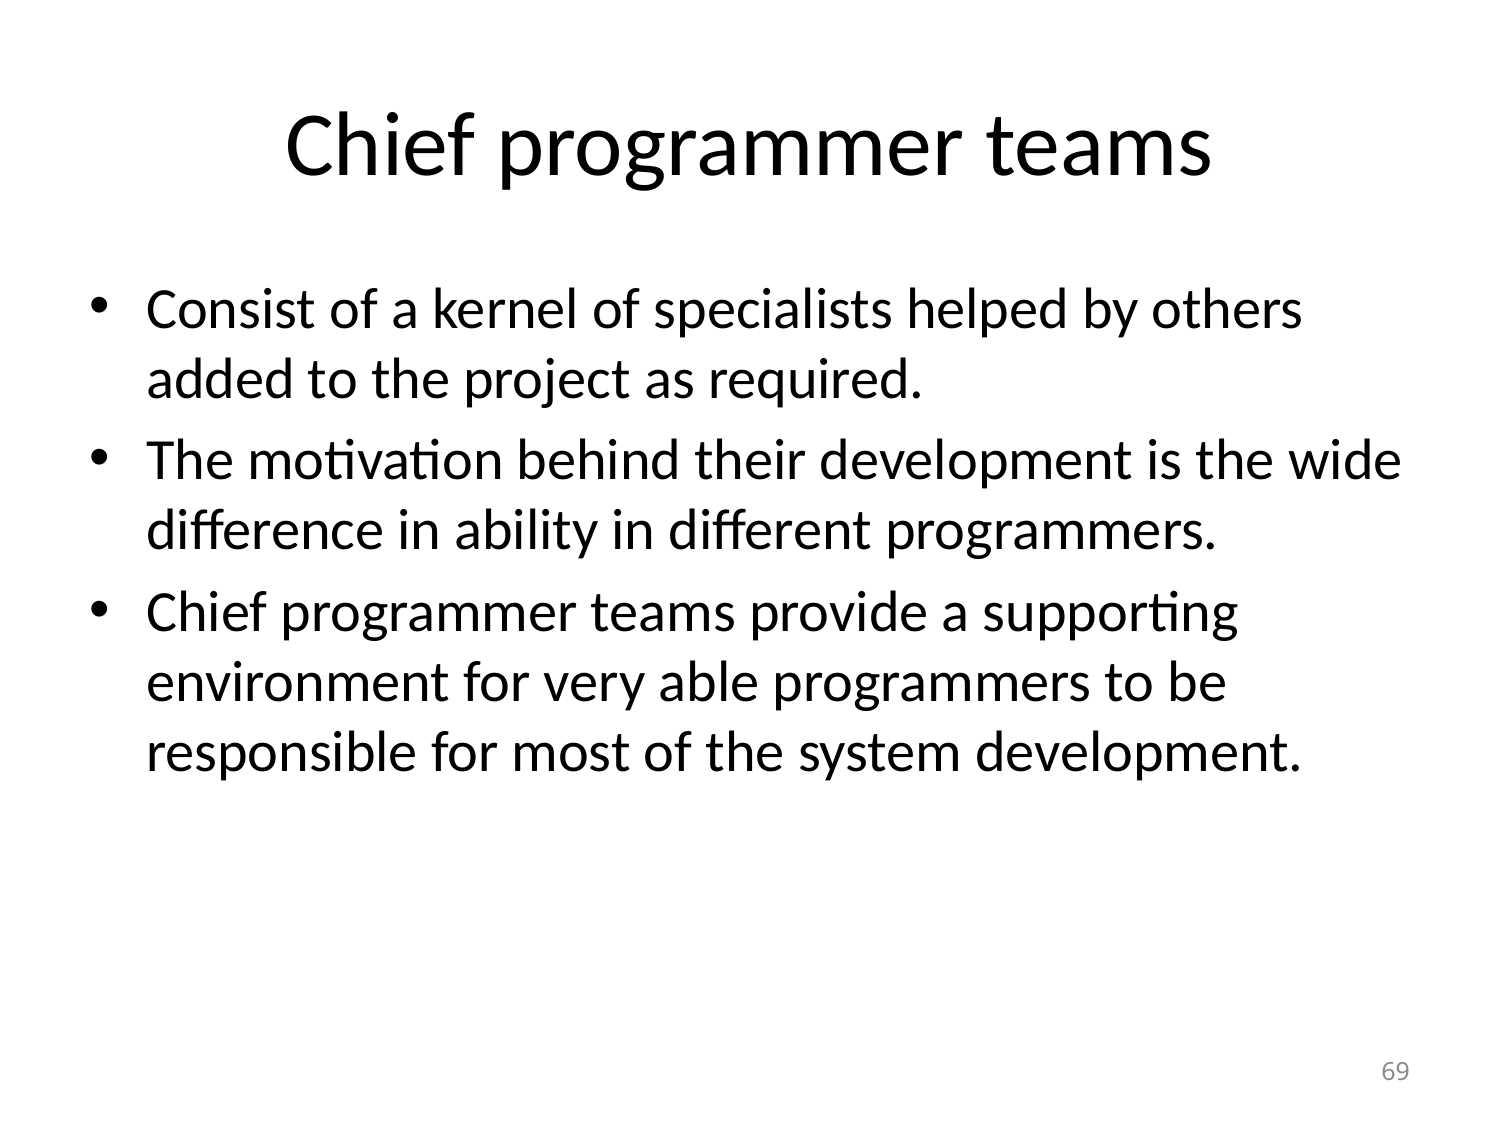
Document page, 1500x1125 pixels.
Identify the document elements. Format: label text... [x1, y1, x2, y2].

title Chief programmer teams [75, 45, 1425, 233]
slide_number 69 [1074, 1042, 1425, 1103]
list Consist of a kernel of specialists helped by others added to the project as required. The motivation behind their development is the wide difference in ability in different programmers. Chief programmer teams provide a supporting environment for very able programmers to be responsible for most of the system development. [75, 262, 1425, 1005]
